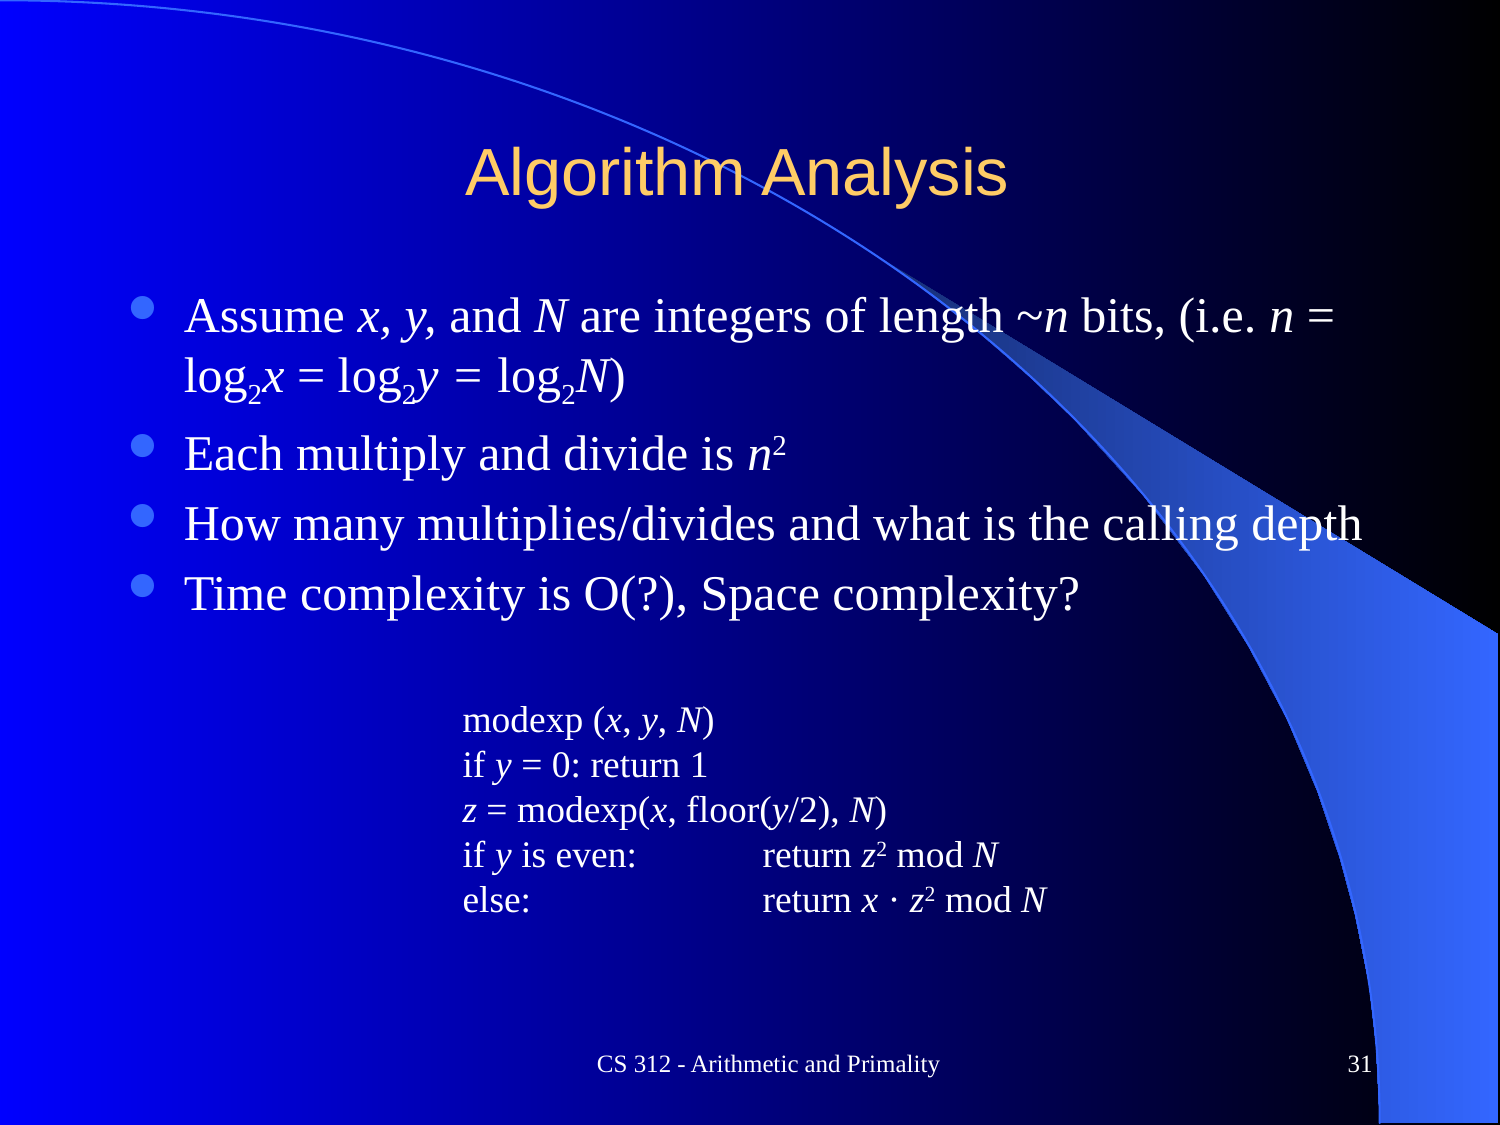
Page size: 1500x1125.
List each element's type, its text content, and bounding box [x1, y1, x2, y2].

list Assume x, y, and N are integers of length ~n bits, (i.e. n = log2x = log2y = log2N) Each multiply and divide is n2 How many multiplies/divides and what is the calling depth Time complexity is O(?), Space complexity? [112, 274, 1388, 1001]
title Algorithm Analysis [99, 99, 1376, 238]
text_box modexp (x, y, N) if y = 0: return 1 z = modexp(x, floor(y/2), N) if y is even: return z2 mod N else: return x · z2 mod N [372, 687, 1061, 928]
footer CS 312 - Arithmetic and Primality [474, 1024, 1063, 1101]
slide_number 31 [1074, 1024, 1388, 1101]
